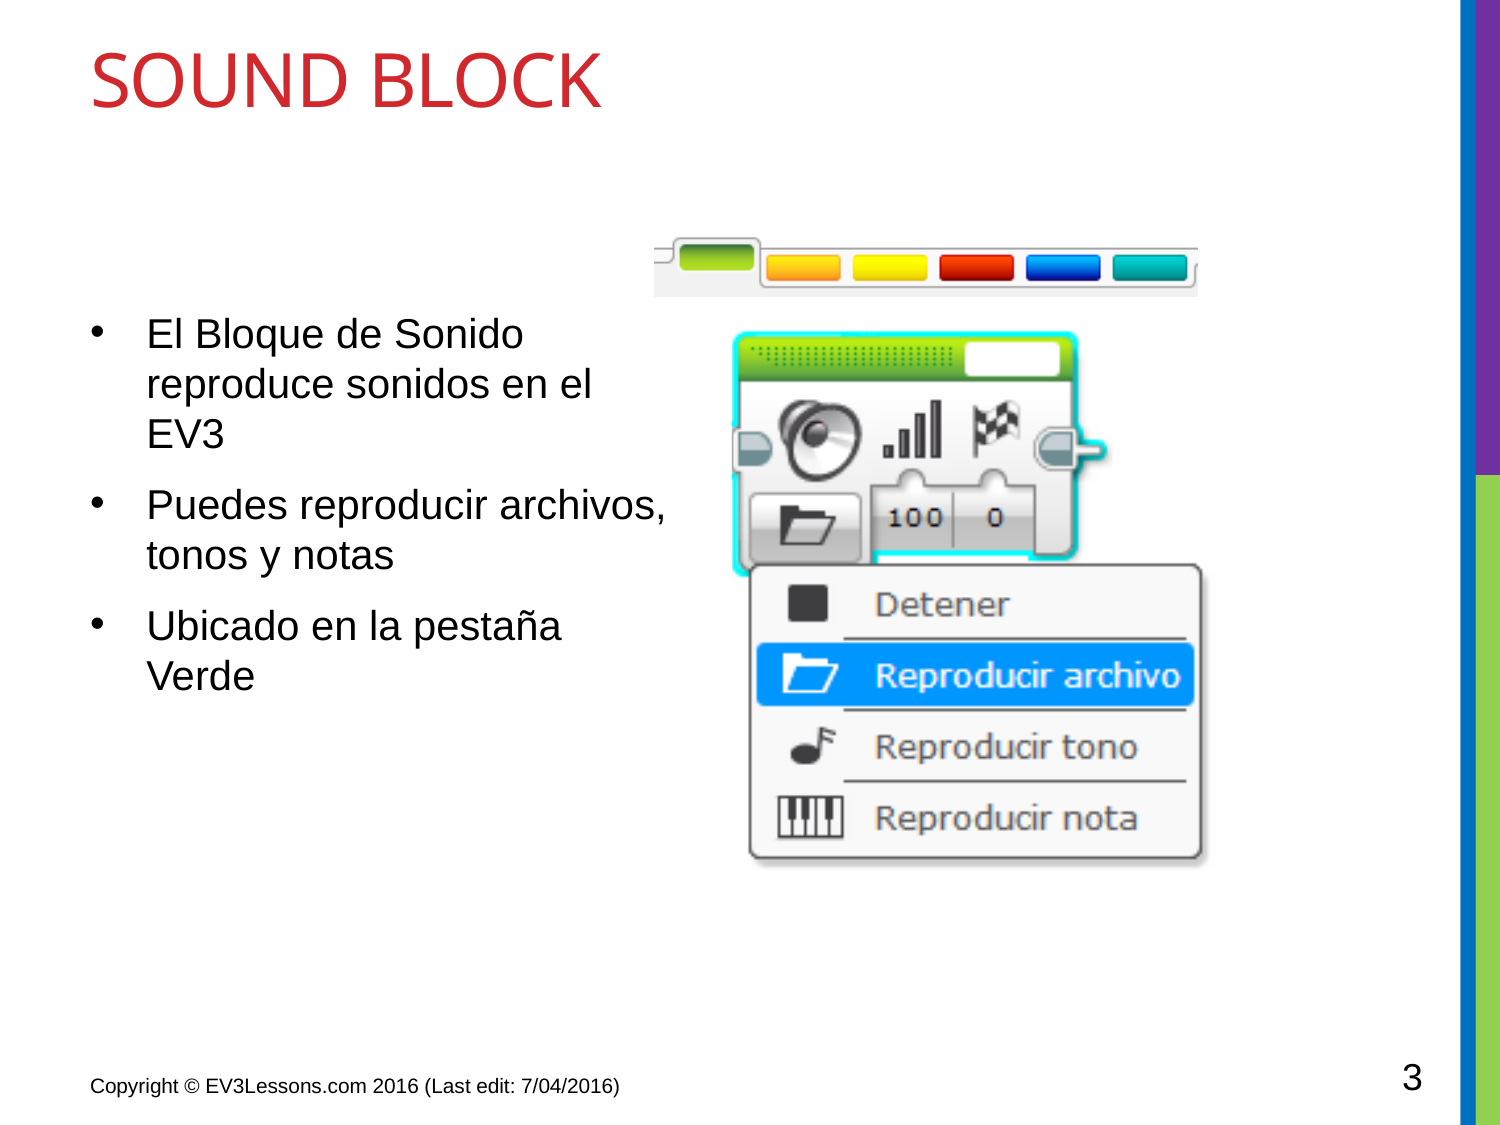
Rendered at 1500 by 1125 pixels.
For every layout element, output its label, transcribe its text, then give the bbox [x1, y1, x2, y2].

picture [654, 209, 1296, 925]
list El Bloque de Sonido reproduce sonidos en el EV3 Puedes reproducir archivos, tonos y notas Ubicado en la pestaña Verde [75, 298, 695, 1037]
slide_number 3 [1387, 1045, 1491, 1106]
title Sound Block [75, 25, 1428, 250]
footer Copyright © EV3Lessons.com 2016 (Last edit: 7/04/2016) [75, 1065, 638, 1112]
